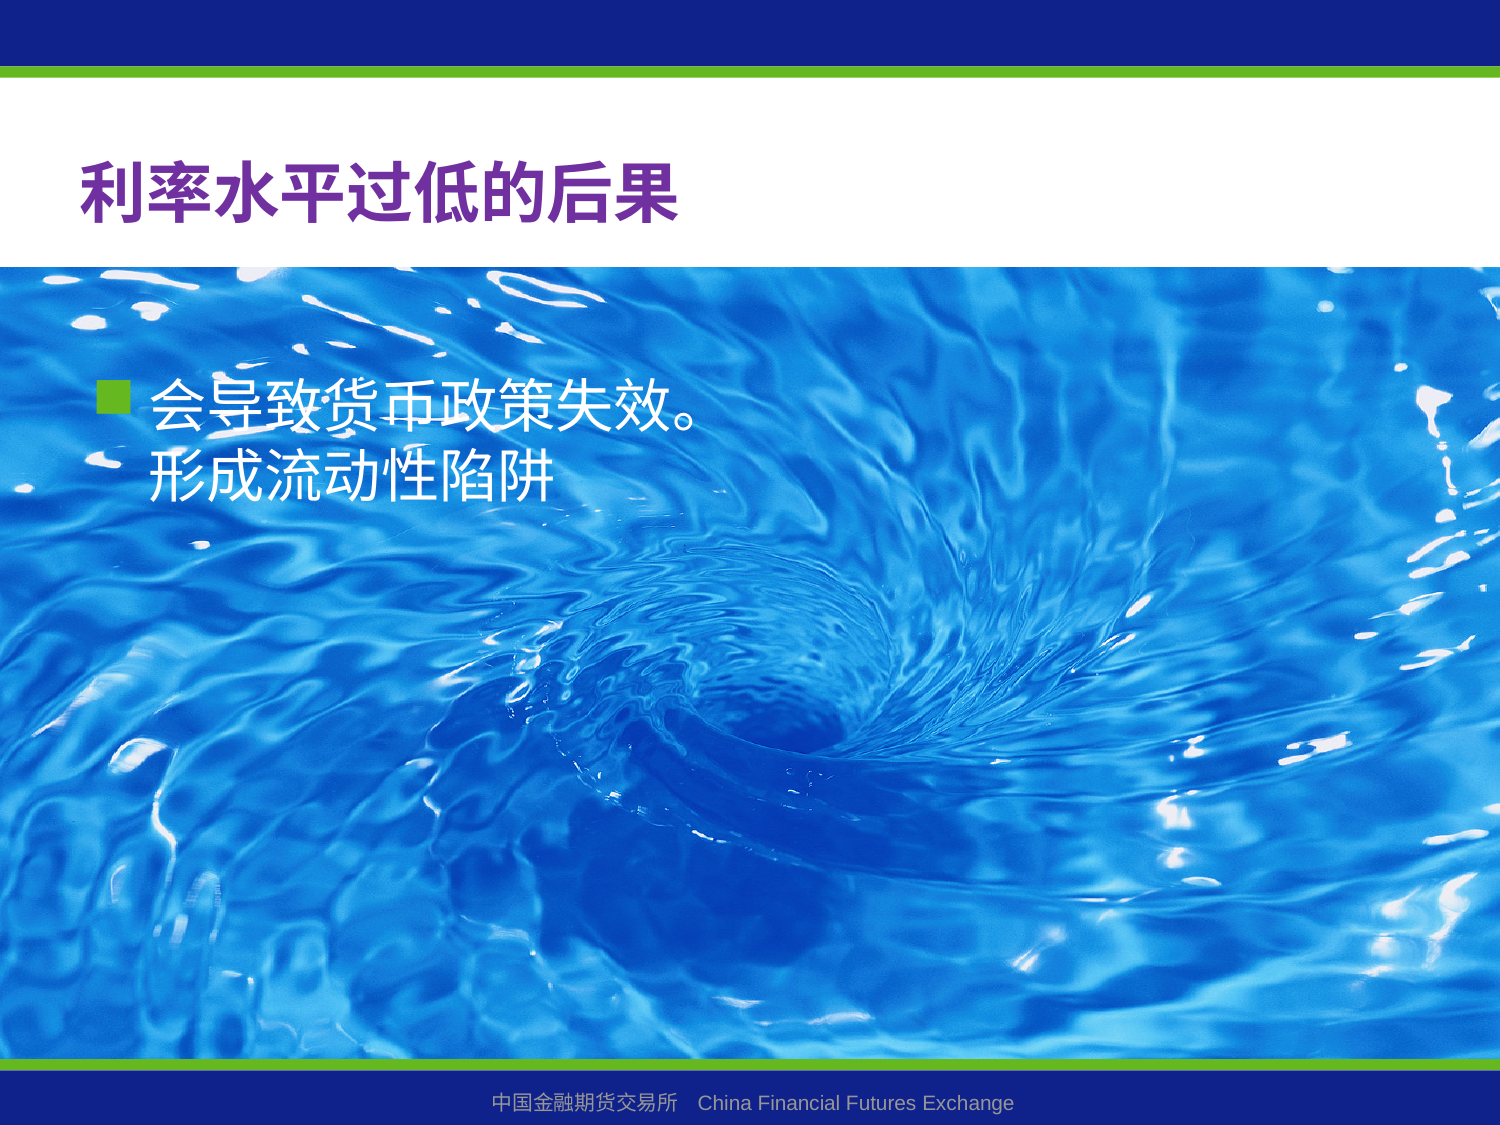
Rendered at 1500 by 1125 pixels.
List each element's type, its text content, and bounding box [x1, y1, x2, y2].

picture [0, 266, 1500, 1060]
title 利率水平过低的后果 [64, 136, 1105, 244]
